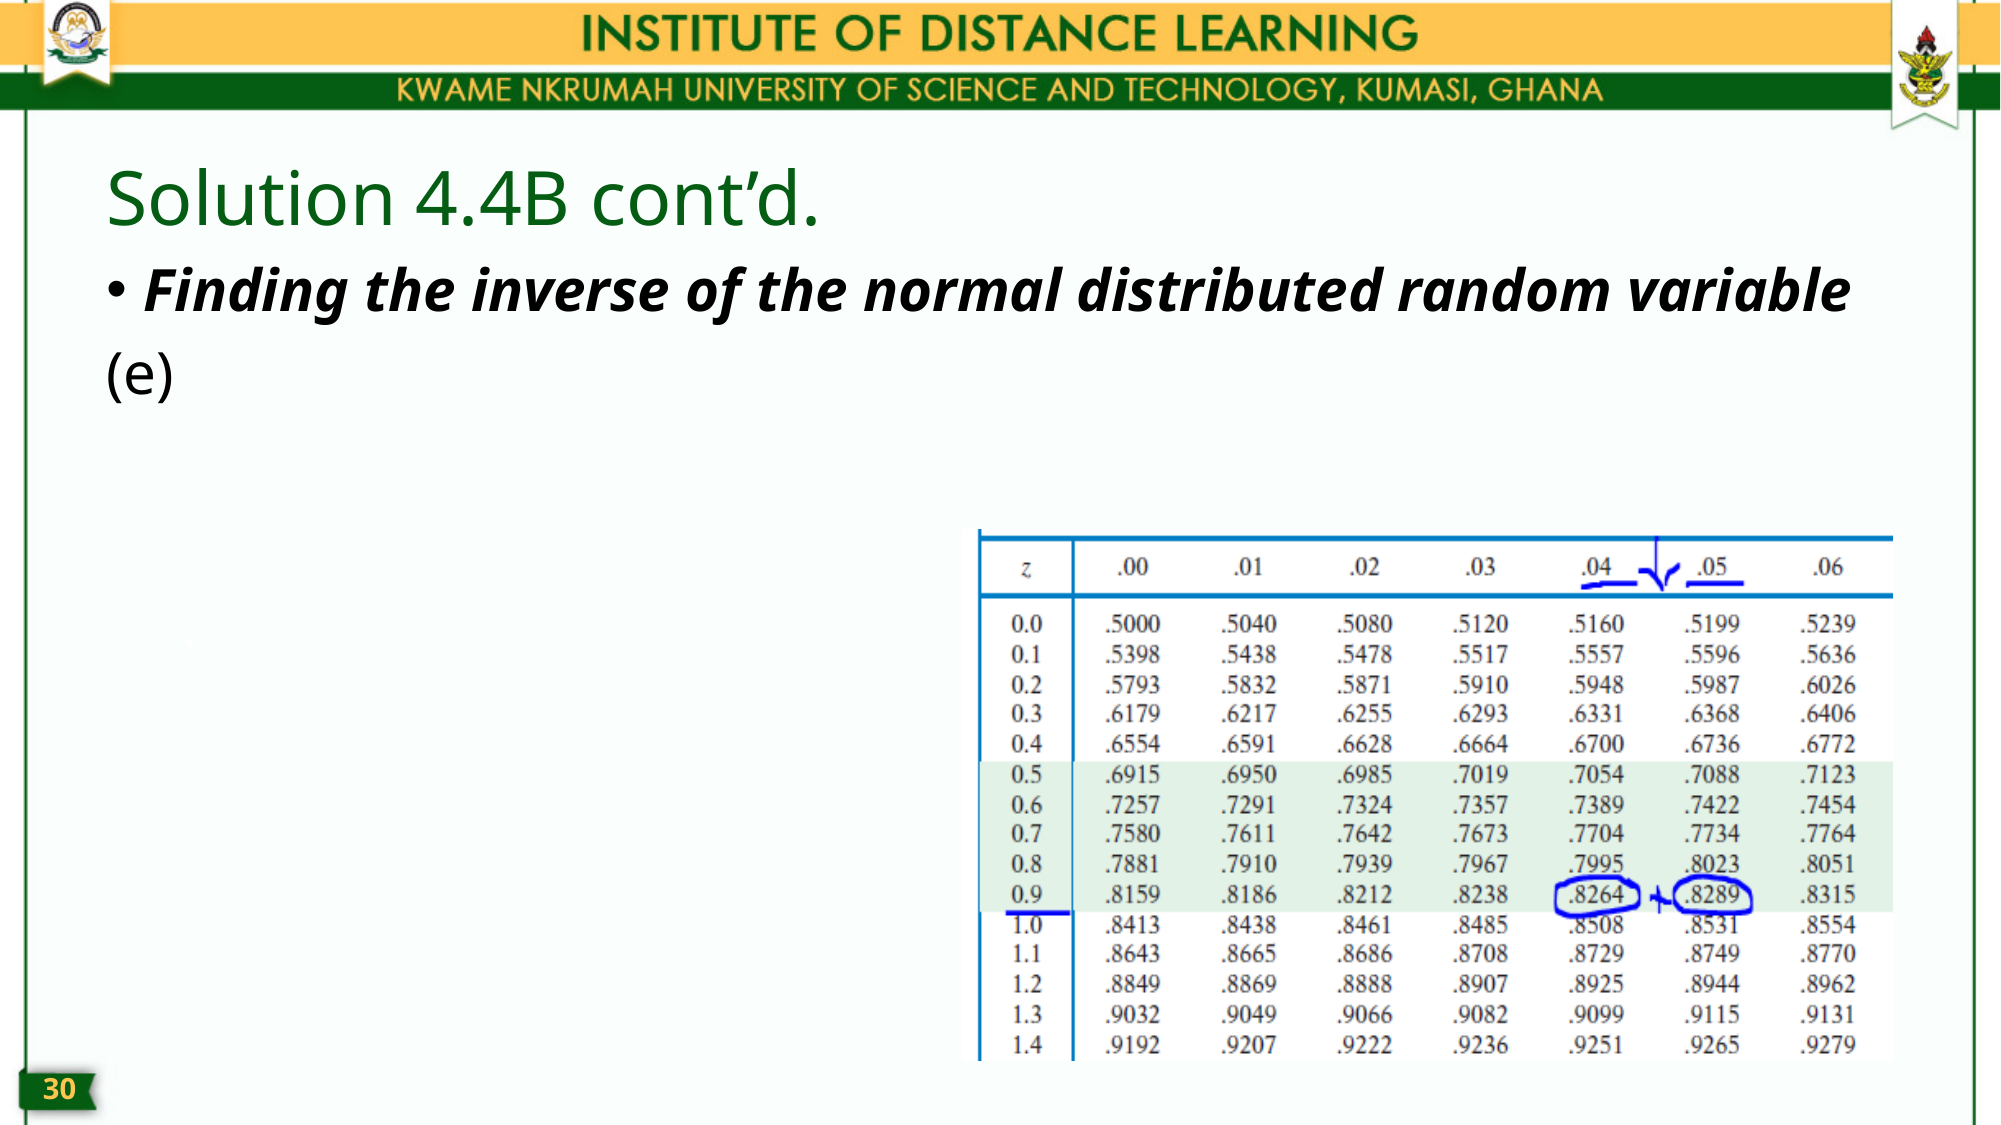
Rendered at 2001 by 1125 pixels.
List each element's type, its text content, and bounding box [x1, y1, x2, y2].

slide_number 29 [24, 1060, 92, 1121]
picture [0, 0, 2001, 1125]
title Solution 4.4B cont’d. [91, 126, 1893, 277]
